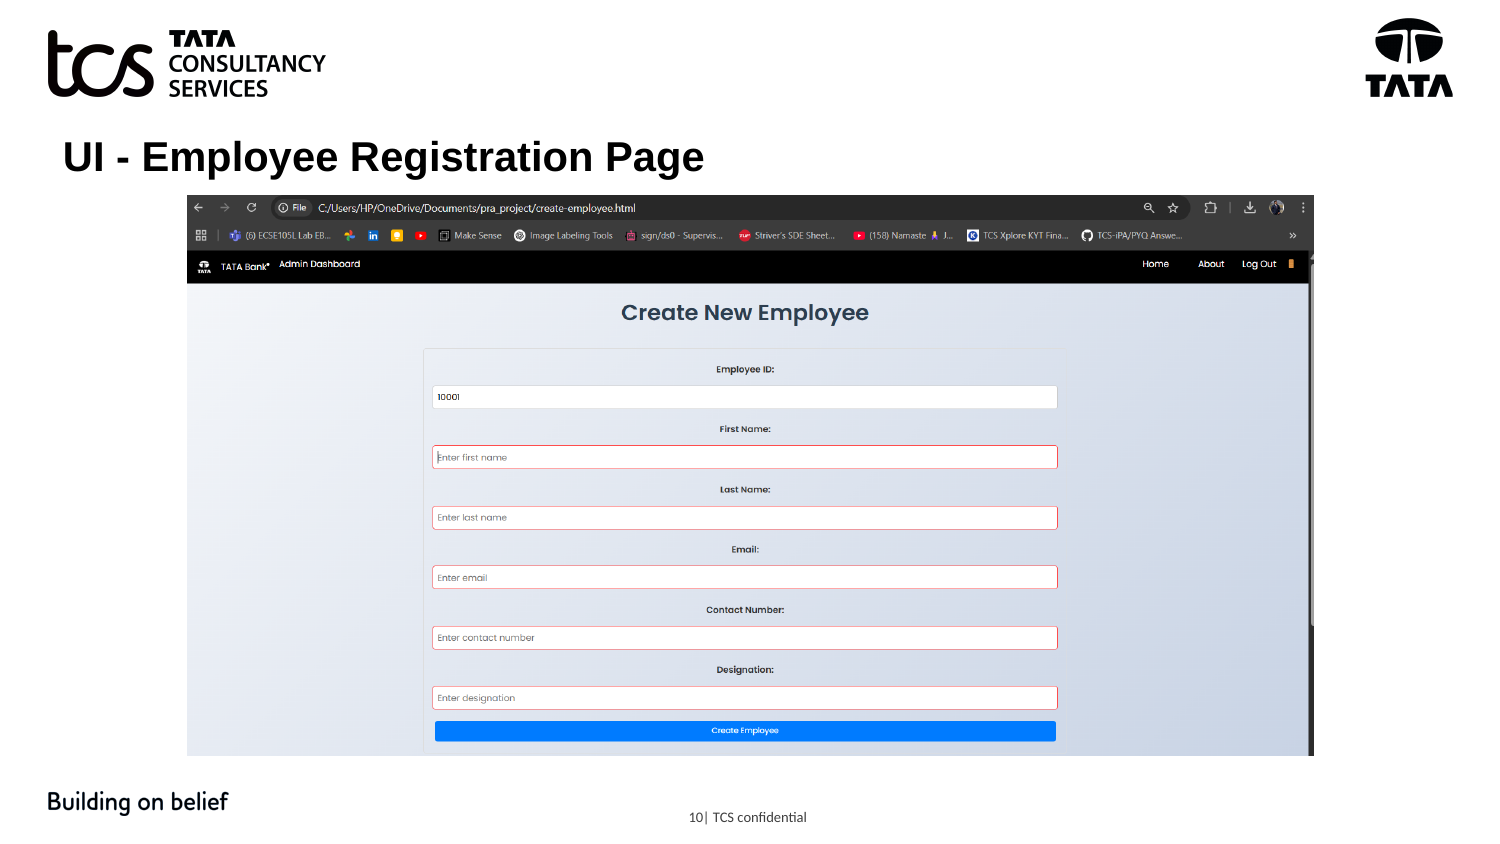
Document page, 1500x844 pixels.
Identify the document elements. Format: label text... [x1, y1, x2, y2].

text_box 10| TCS confidential [596, 805, 904, 827]
text_box UI - Employee Registration Page [47, 114, 913, 195]
picture [48, 30, 326, 97]
picture [48, 791, 229, 816]
picture [1365, 18, 1453, 97]
picture [187, 194, 1314, 757]
